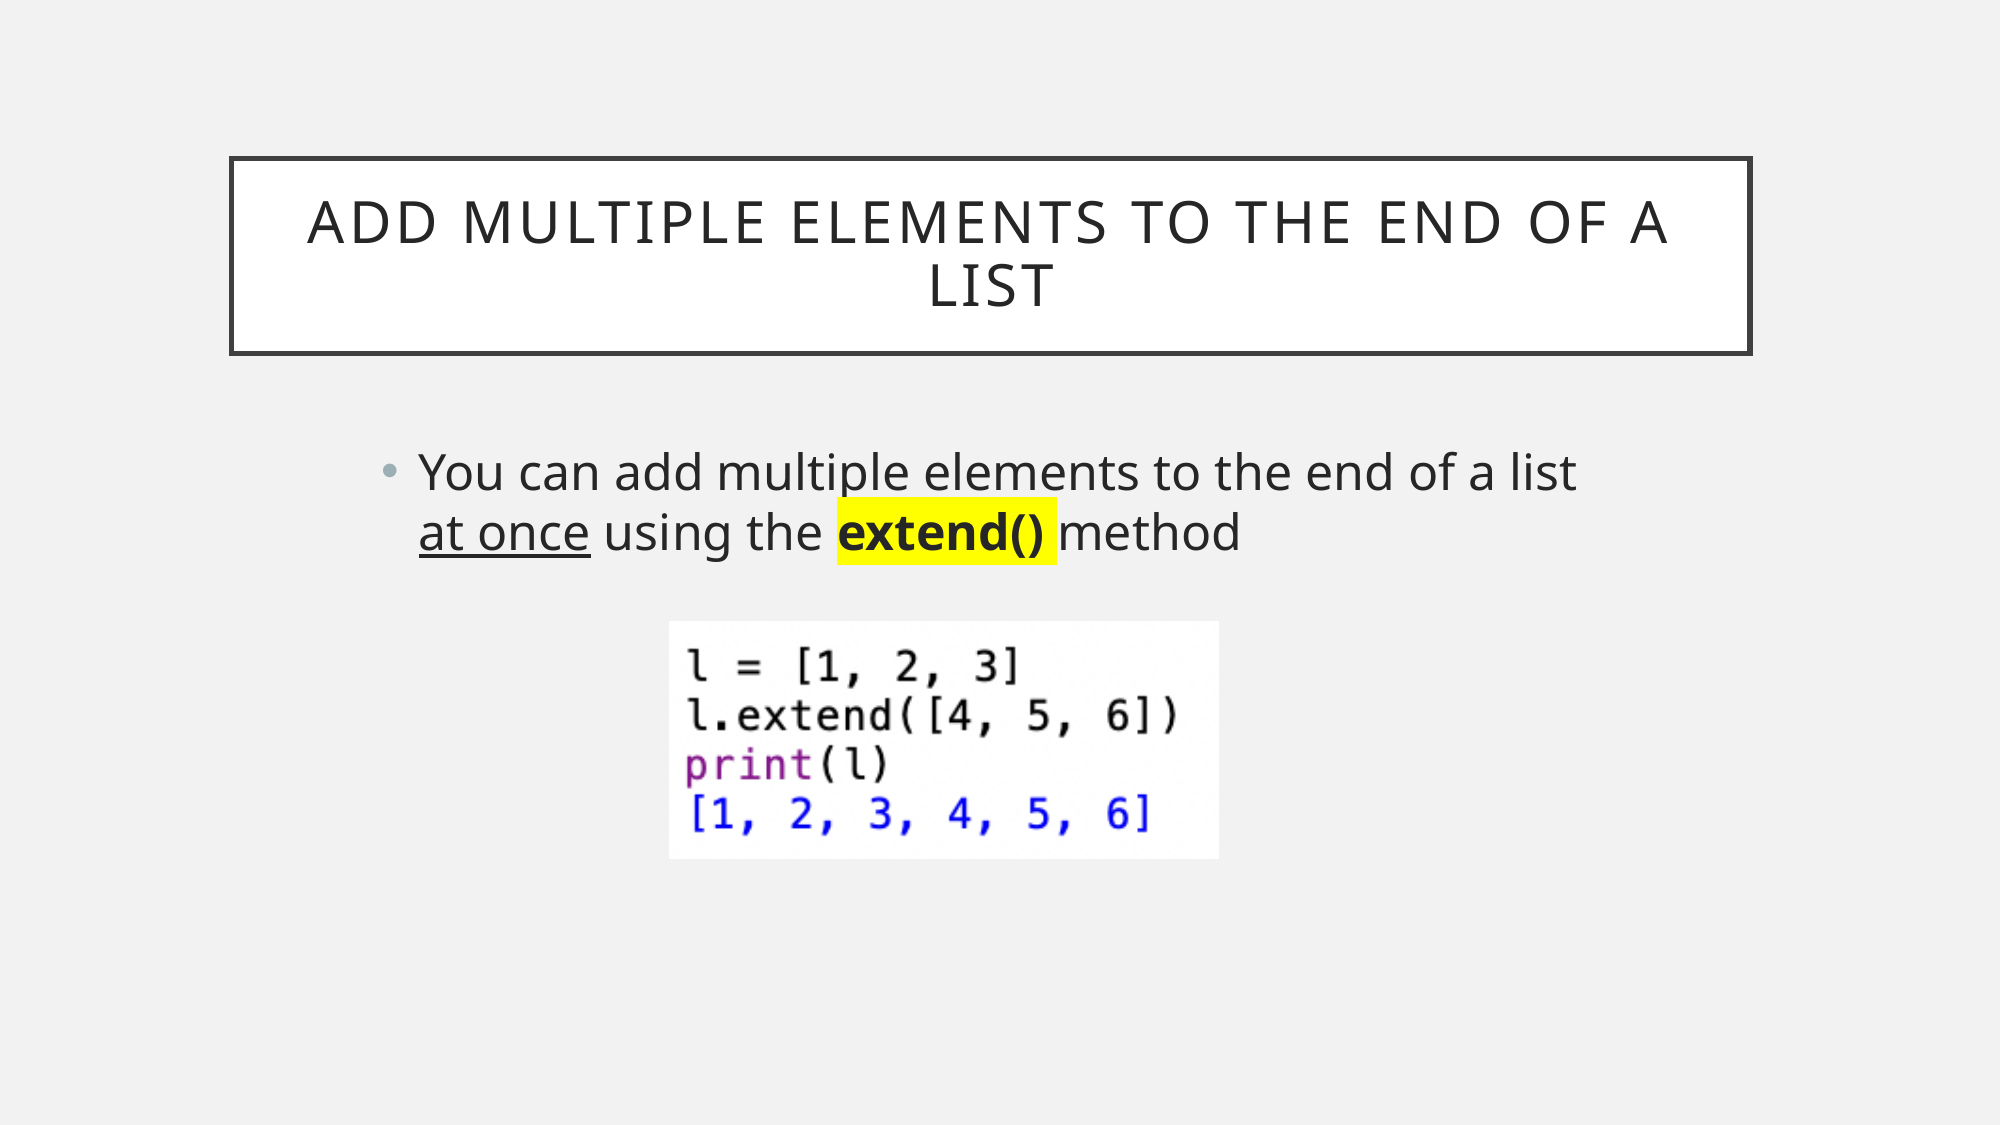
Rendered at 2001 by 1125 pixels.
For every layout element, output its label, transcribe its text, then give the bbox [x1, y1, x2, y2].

picture [669, 621, 1219, 859]
title Add multiple elements to the end of a list [229, 156, 1753, 356]
list You can add multiple elements to the end of a list at once using the extend() method [366, 432, 1634, 942]
